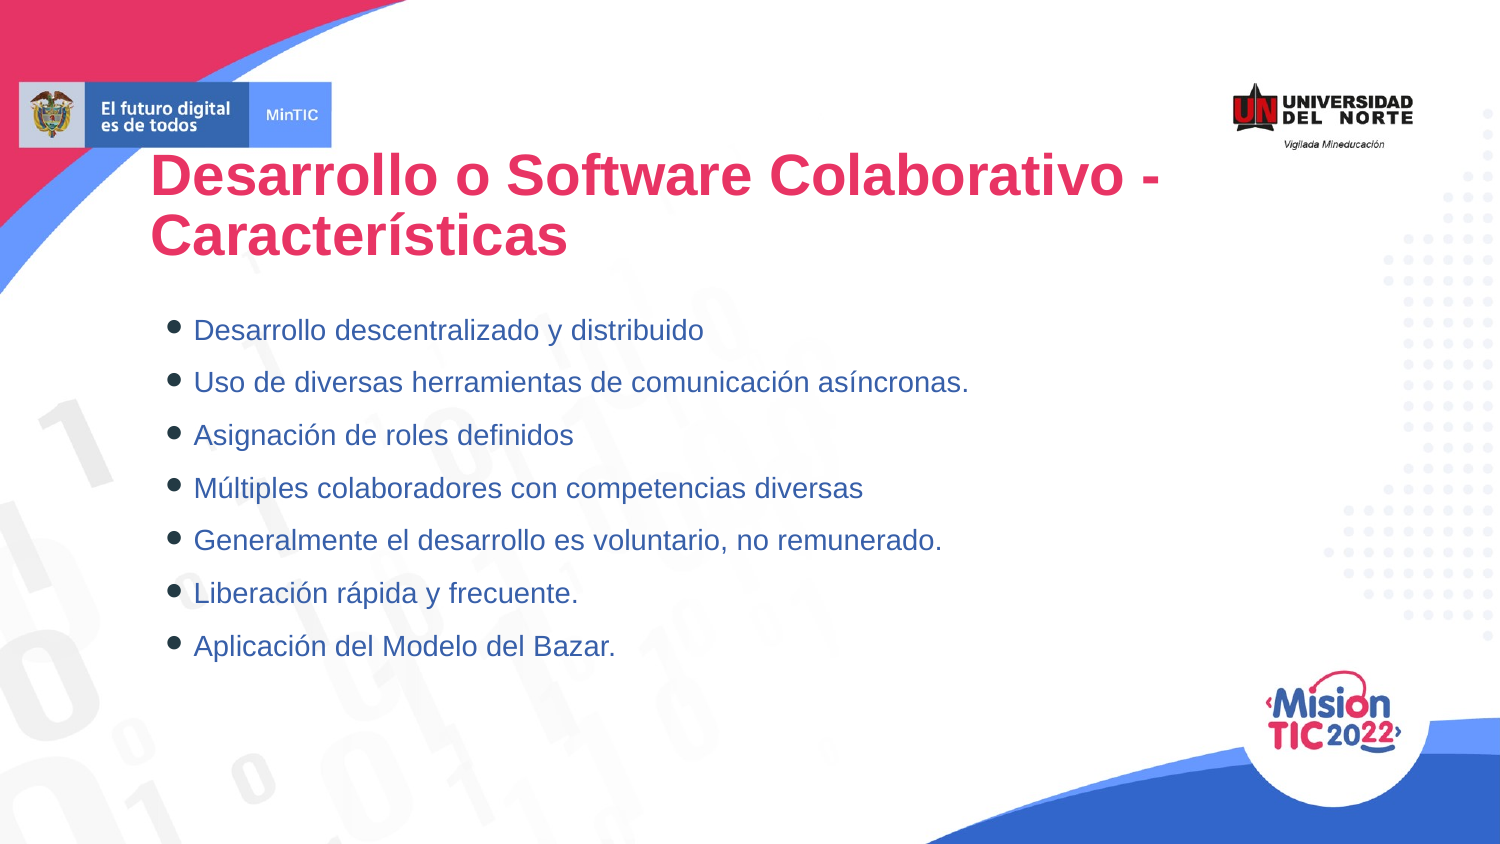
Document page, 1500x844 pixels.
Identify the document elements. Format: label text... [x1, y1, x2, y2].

text_box Desarrollo descentralizado y distribuido Uso de diversas herramientas de comunicación asíncronas. Asignación de roles definidos Múltiples colaboradores con competencias diversas Generalmente el desarrollo es voluntario, no remunerado. Liberación rápida y frecuente. Aplicación del Modelo del Bazar. [139, 300, 1325, 706]
text_box Desarrollo o Software Colaborativo - Características [139, 131, 1291, 273]
picture [0, 0, 1500, 844]
